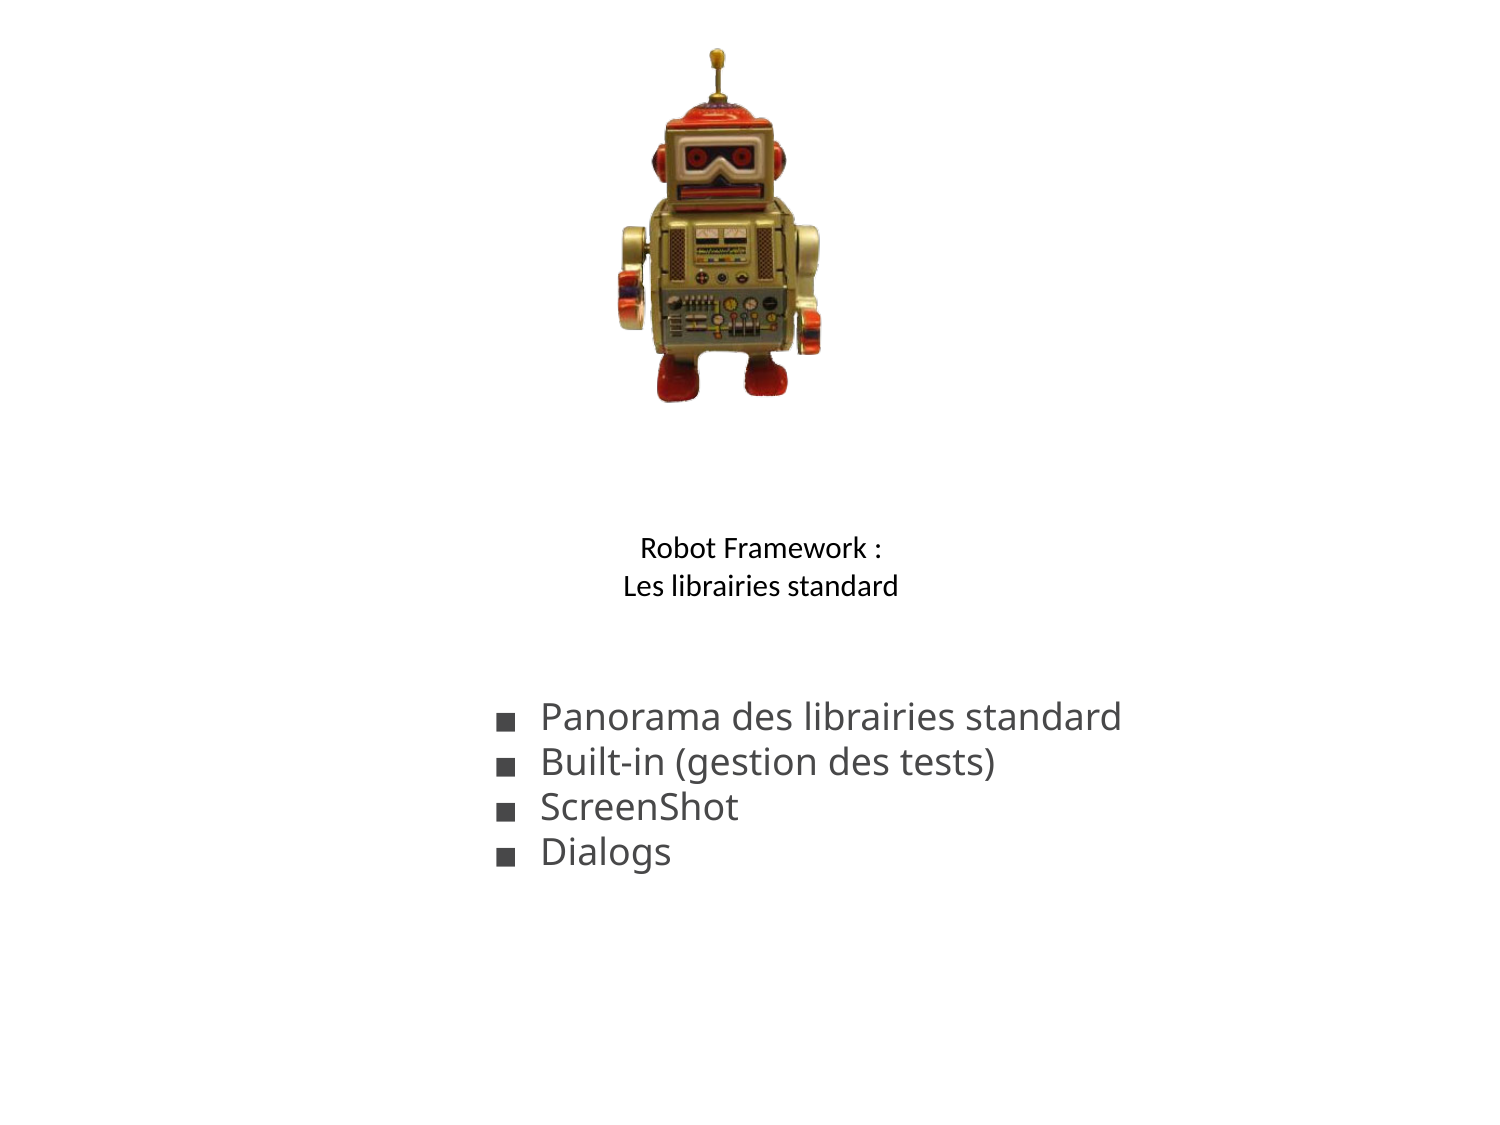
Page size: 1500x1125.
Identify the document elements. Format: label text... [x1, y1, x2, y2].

title Robot Framework : Les librairies standard [123, 444, 1399, 686]
text_box Panorama des librairies standard Built-in (gestion des tests) ScreenShot Dialogs [478, 685, 1229, 883]
picture [548, 42, 893, 408]
